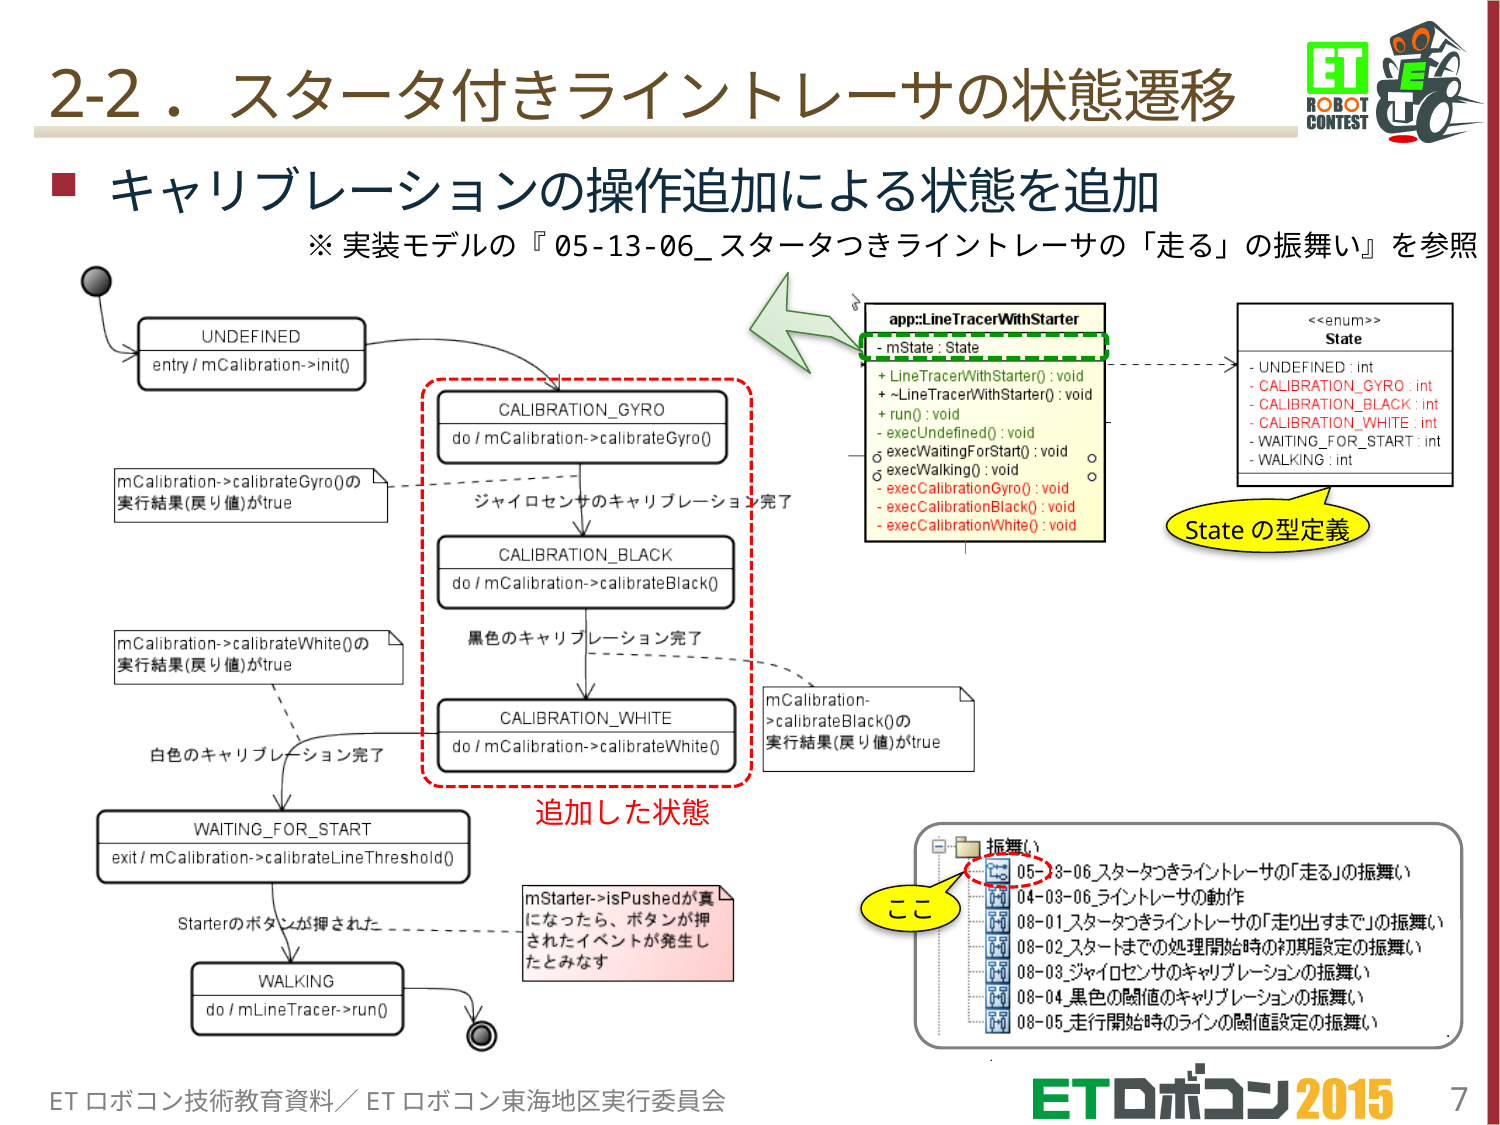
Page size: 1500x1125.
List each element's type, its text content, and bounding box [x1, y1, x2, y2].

picture [47, 257, 1449, 1061]
text_box ※実装モデルの『05-13-06_スタータつきライントレーサの「走る」の振舞い』を参照 [291, 219, 1500, 270]
slide_number 7 [1395, 1067, 1485, 1124]
footer ETロボコン技術教育資料／ETロボコン東海地区実行委員会 [33, 1063, 750, 1124]
list キャリブレーションの操作追加による状態を追加 [33, 152, 1459, 1035]
picture [1029, 1060, 1405, 1125]
title 2-2．スタータ付きライントレーサの状態遷移 [33, 30, 1396, 139]
picture [1307, 21, 1484, 143]
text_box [846, 279, 1481, 559]
text_box [996, 821, 1464, 1051]
